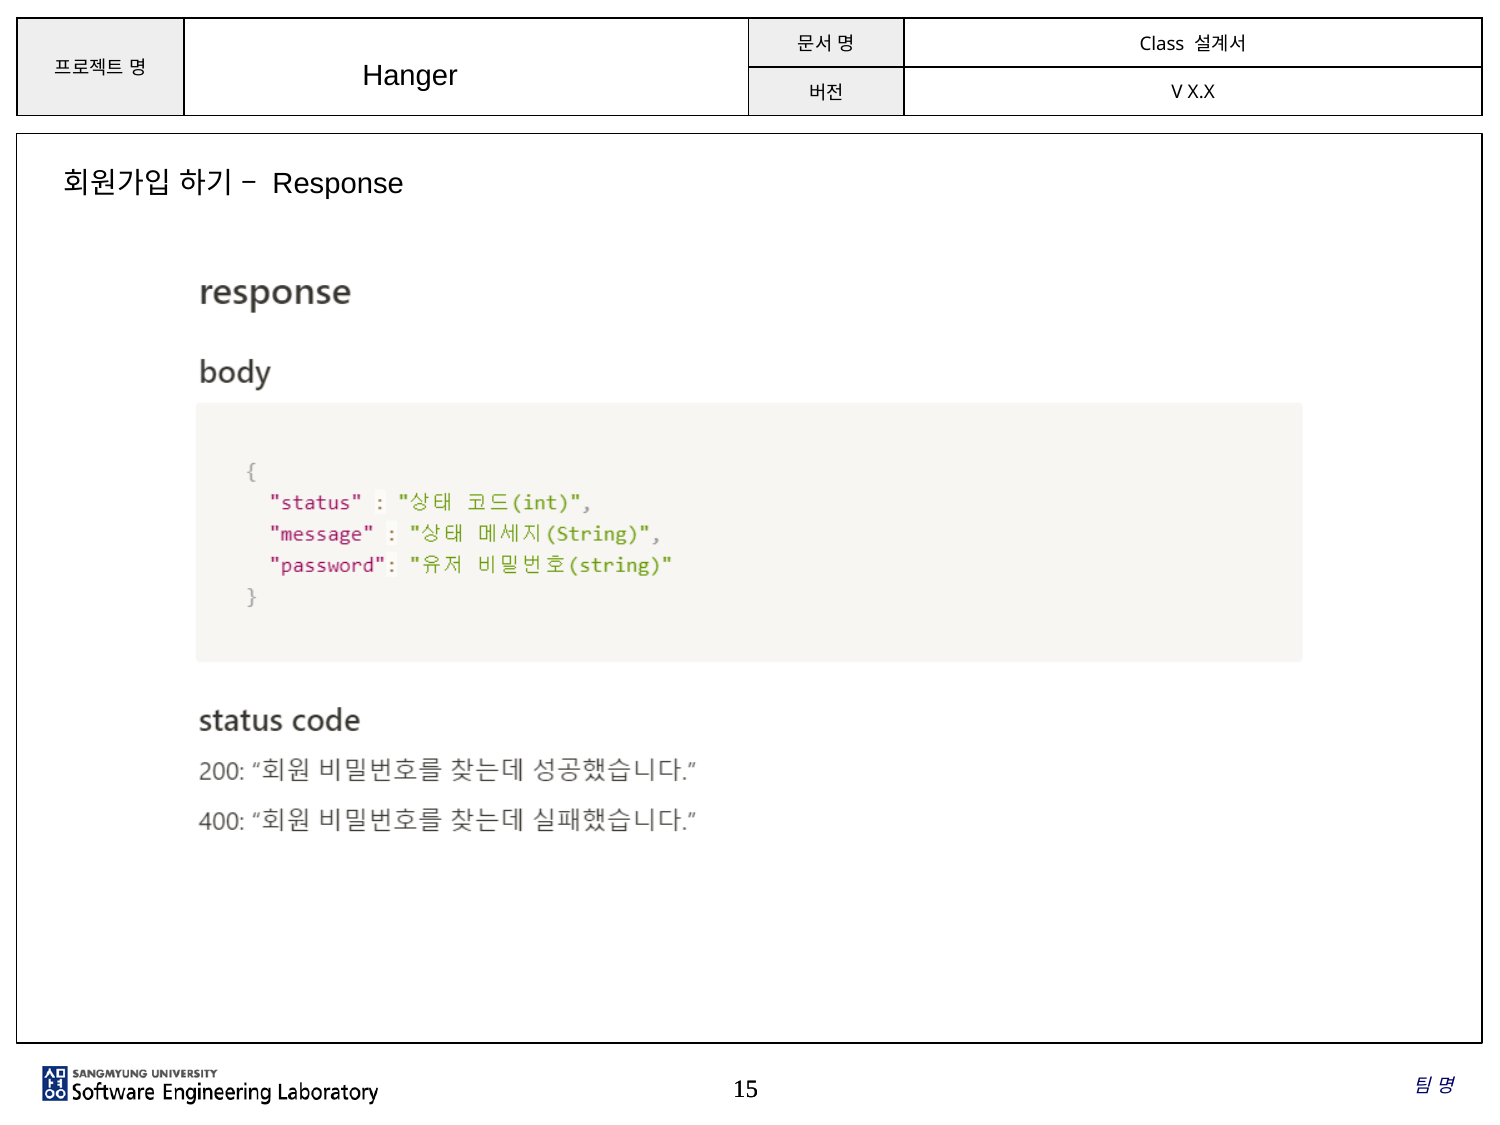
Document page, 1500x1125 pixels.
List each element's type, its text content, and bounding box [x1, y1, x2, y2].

picture [190, 279, 1310, 846]
picture [42, 1066, 382, 1106]
text_box Hanger [347, 49, 524, 134]
text_box 회원가입 하기 – Response [48, 157, 420, 208]
footer 팀 명 [994, 1060, 1454, 1110]
